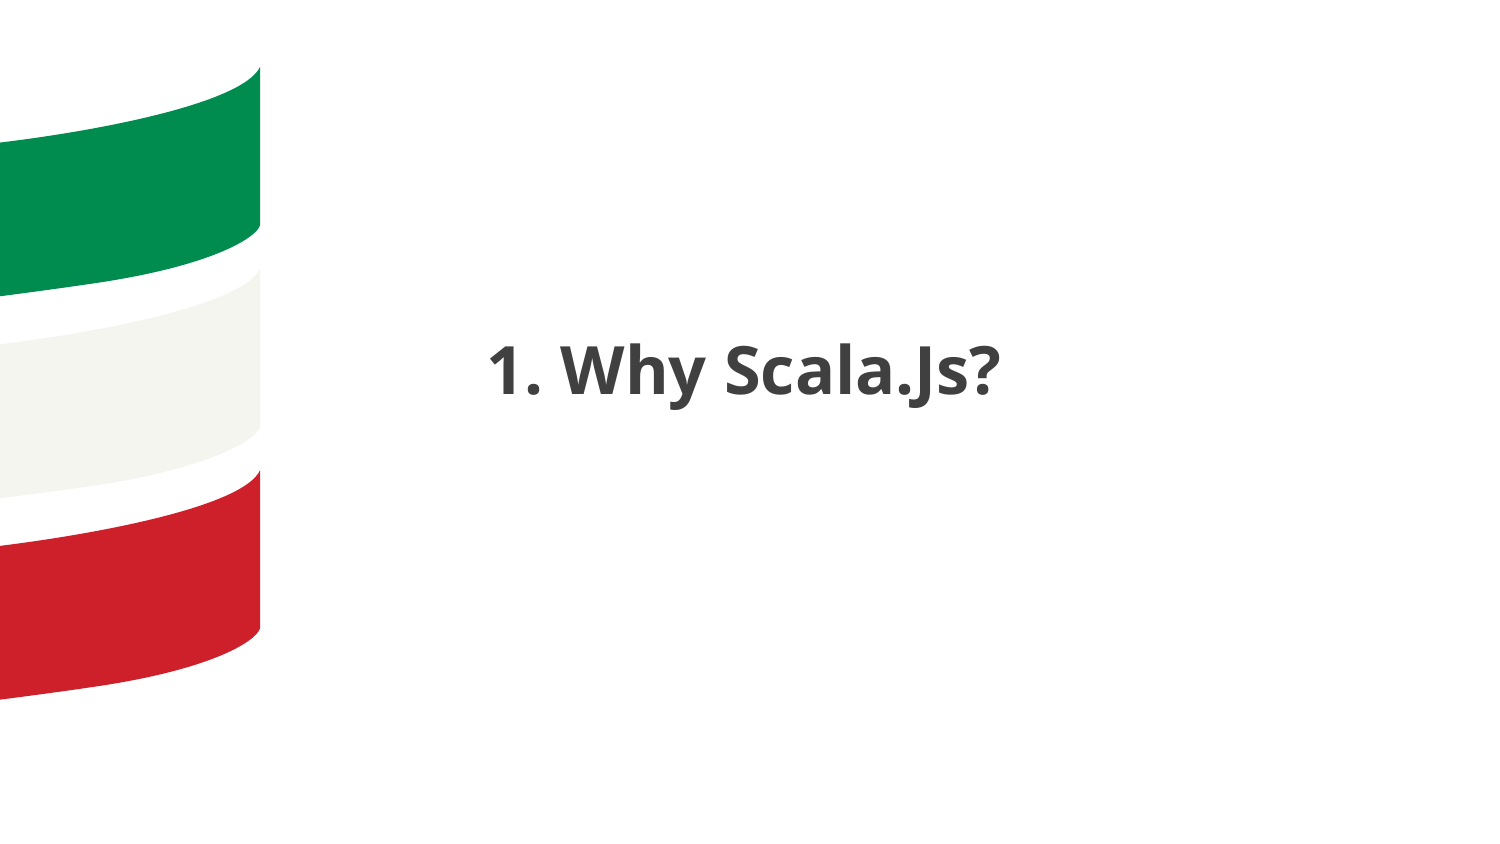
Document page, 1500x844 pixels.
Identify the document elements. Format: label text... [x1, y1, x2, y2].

text_box 1. Why Scala.Js? [88, 327, 1400, 408]
